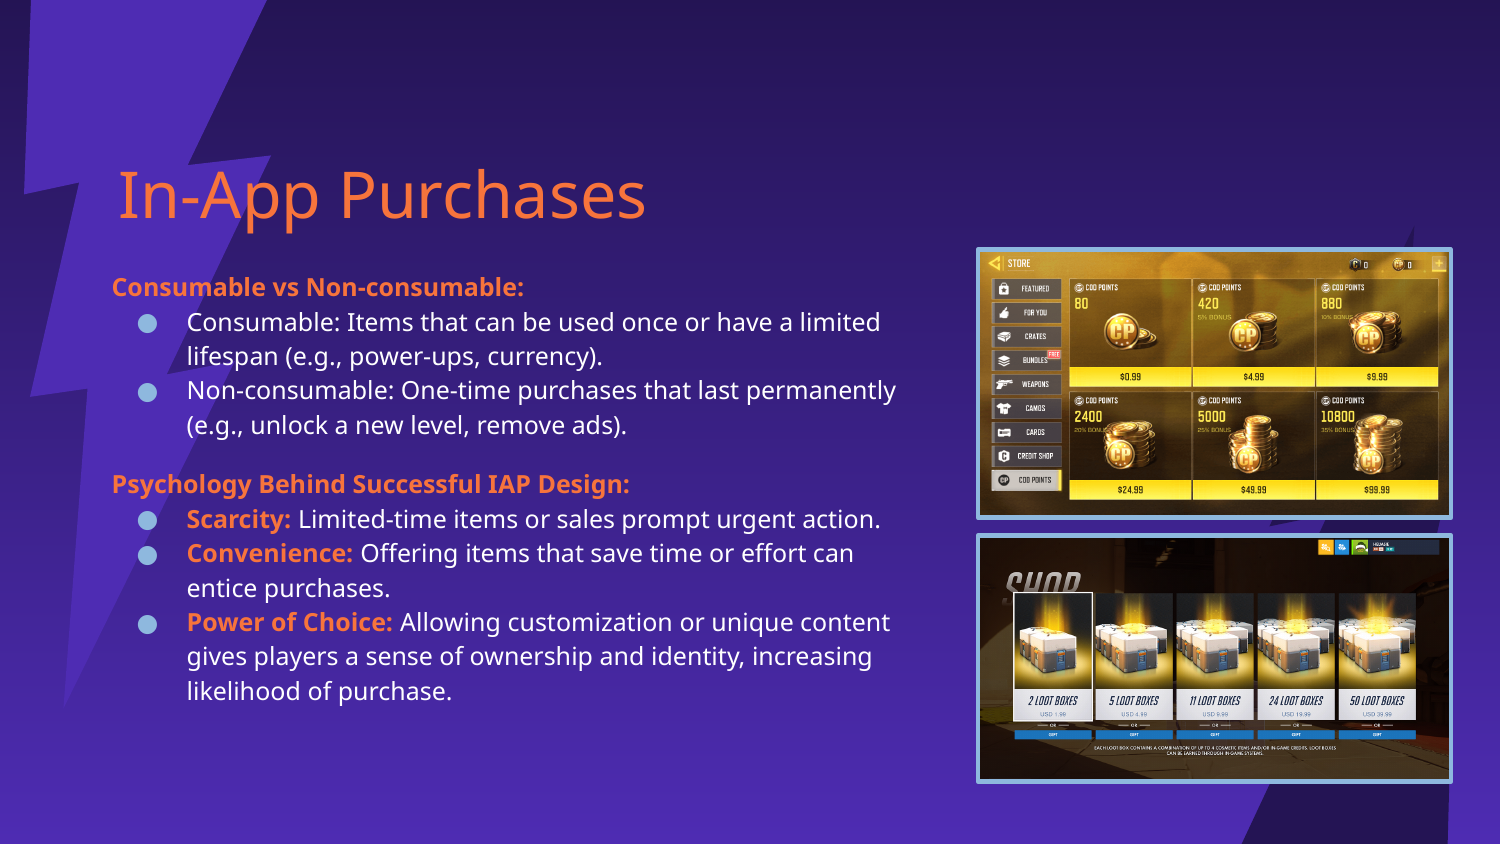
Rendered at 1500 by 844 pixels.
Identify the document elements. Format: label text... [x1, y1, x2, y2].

title In-App Purchases [103, 132, 1173, 253]
picture [979, 537, 1449, 780]
picture [979, 251, 1449, 516]
subtitle Consumable vs Non-consumable: Consumable: Items that can be used once or have a limited lifespan (e.g., power-ups, currency). Non-consumable: One-time purchases that last permanently (e.g., unlock a new level, remove ads). Psychology Behind Successful IAP Design: Scarcity: Limited-time items or sales prompt urgent action. Convenience: Offering items that save time or effort can entice purchases. Power of Choice: Allowing customization or unique content gives players a sense of ownership and identity, increasing likelihood of purchase. [96, 252, 946, 799]
